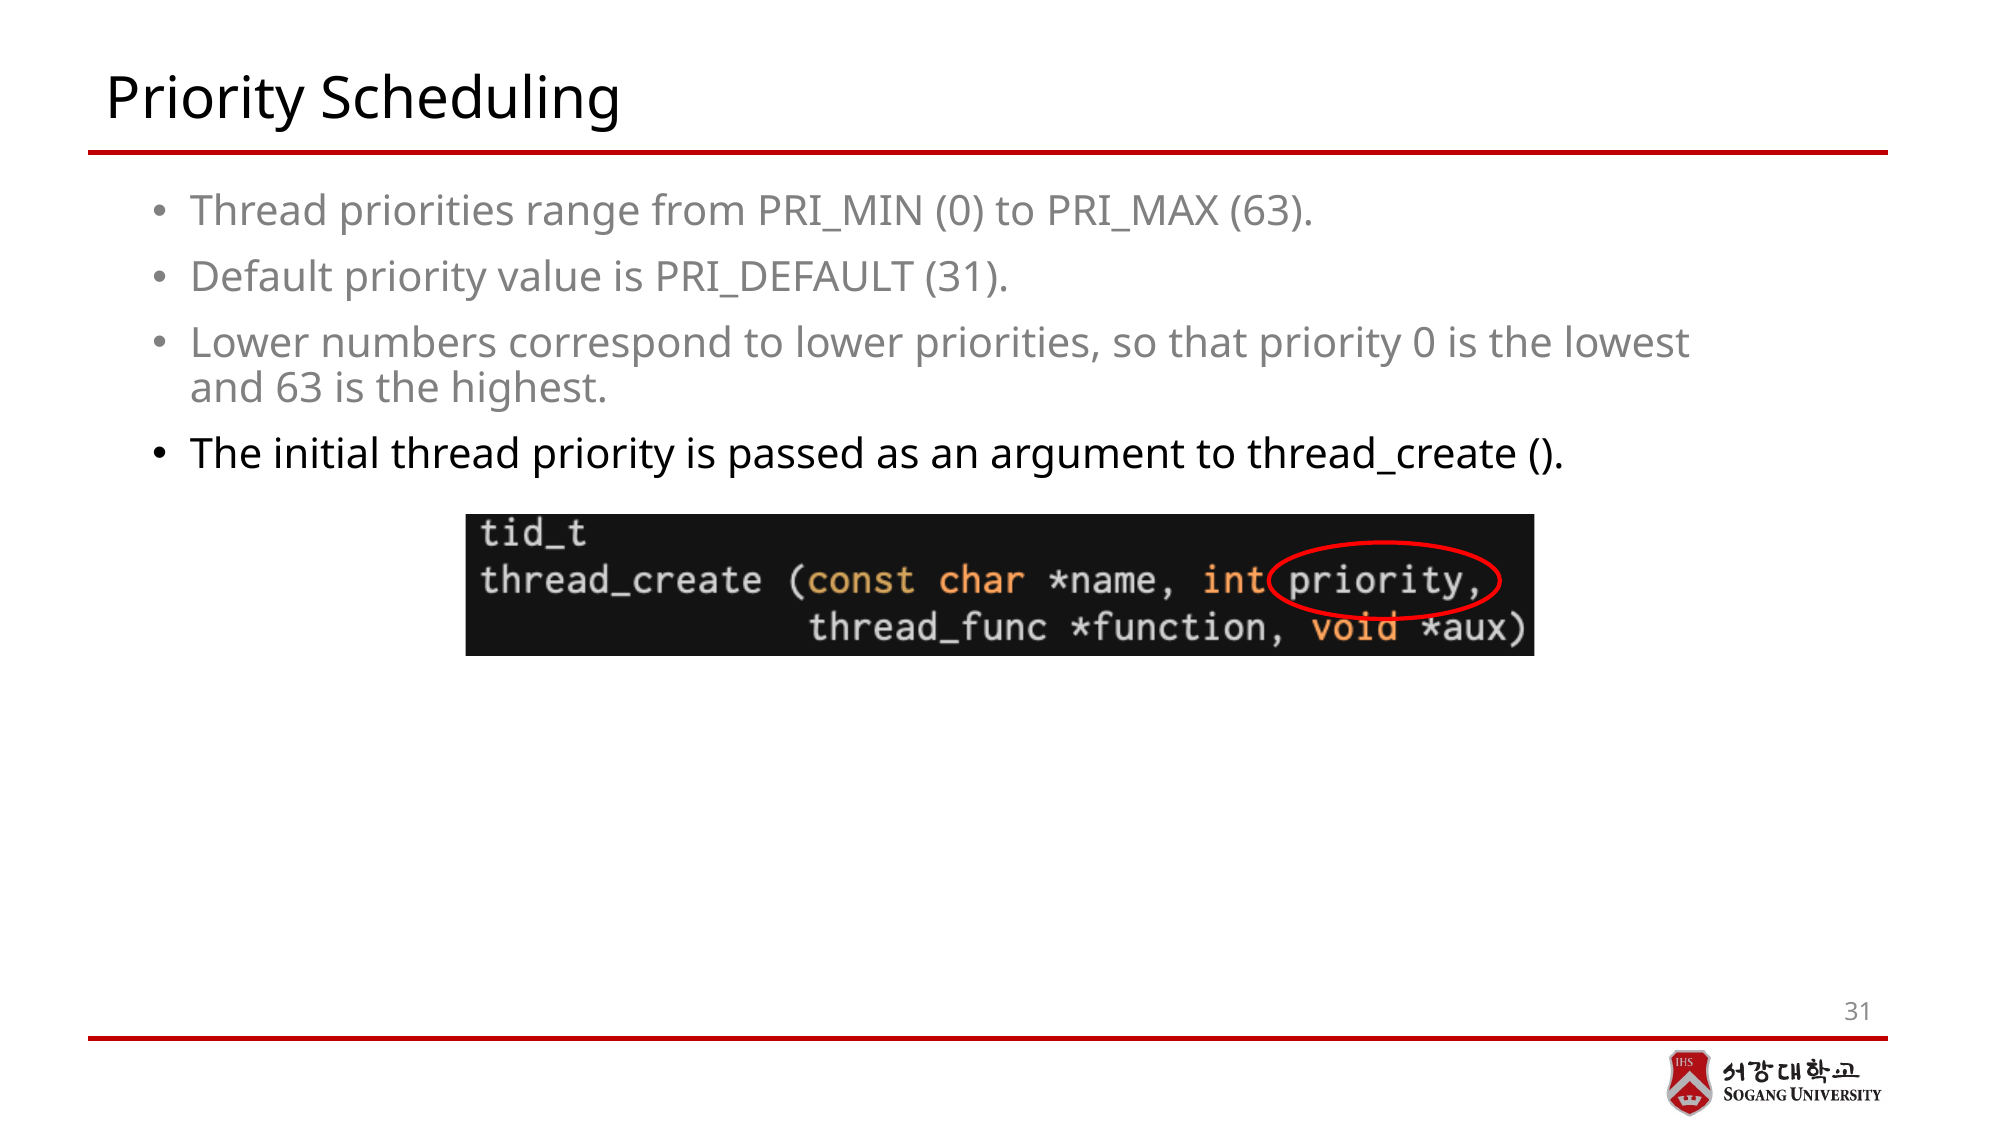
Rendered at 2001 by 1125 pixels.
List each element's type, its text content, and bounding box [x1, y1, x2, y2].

title Priority Scheduling [91, 61, 1817, 141]
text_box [465, 514, 1535, 656]
picture [1659, 1049, 1888, 1117]
slide_number 31 [1814, 982, 1888, 1043]
list Thread priorities range from PRI_MIN (0) to PRI_MAX (63). Default priority value is PRI_DEFAULT (31). Lower numbers correspond to lower priorities, so that priority 0 is the lowest and 63 is the highest. The initial thread priority is passed as an argument to thread_create (). [137, 182, 1863, 262]
